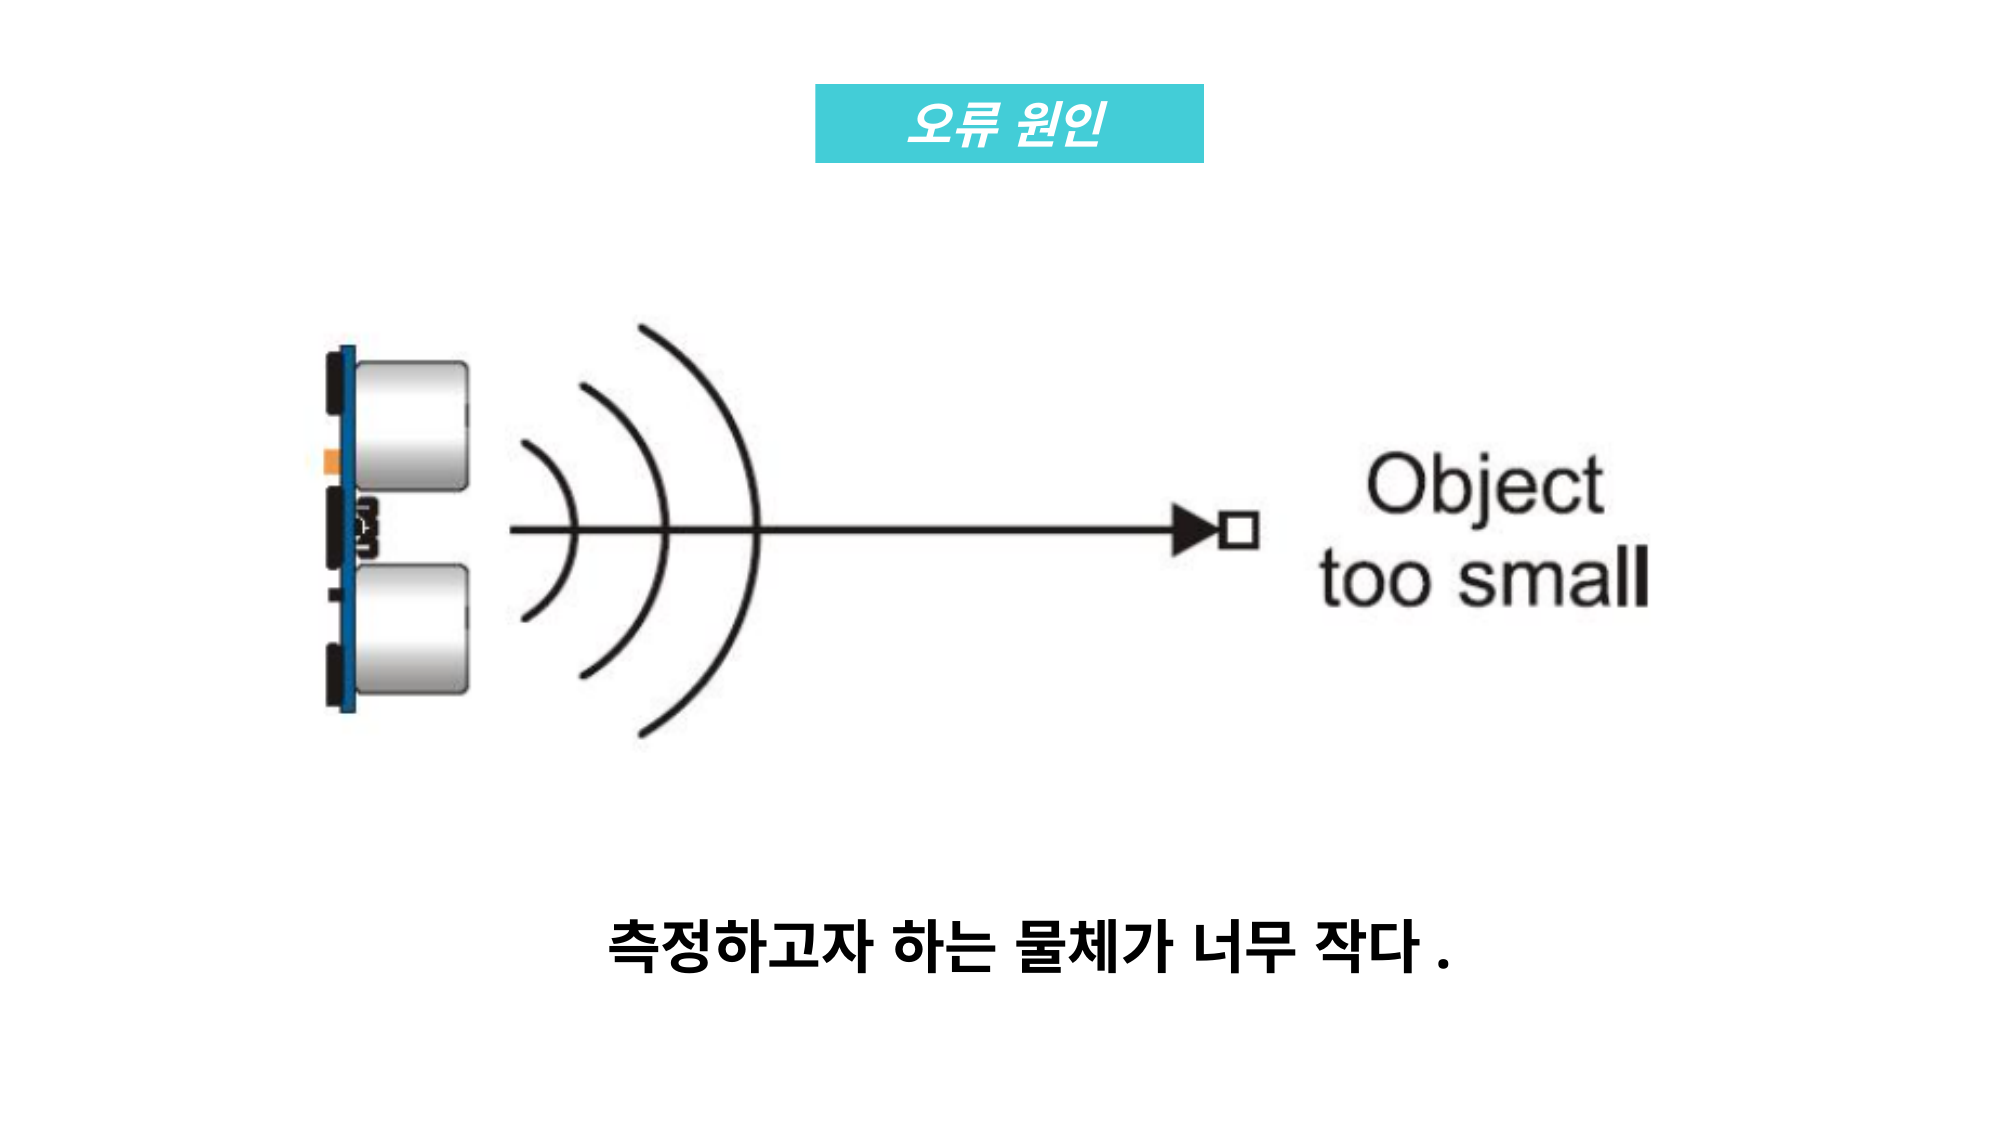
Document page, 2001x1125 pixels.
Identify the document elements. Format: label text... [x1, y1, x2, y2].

picture [229, 300, 1871, 766]
text_box 오류 원인 [814, 83, 1205, 164]
text_box 측정하고자 하는 물체가 너무 작다. [592, 902, 1580, 988]
